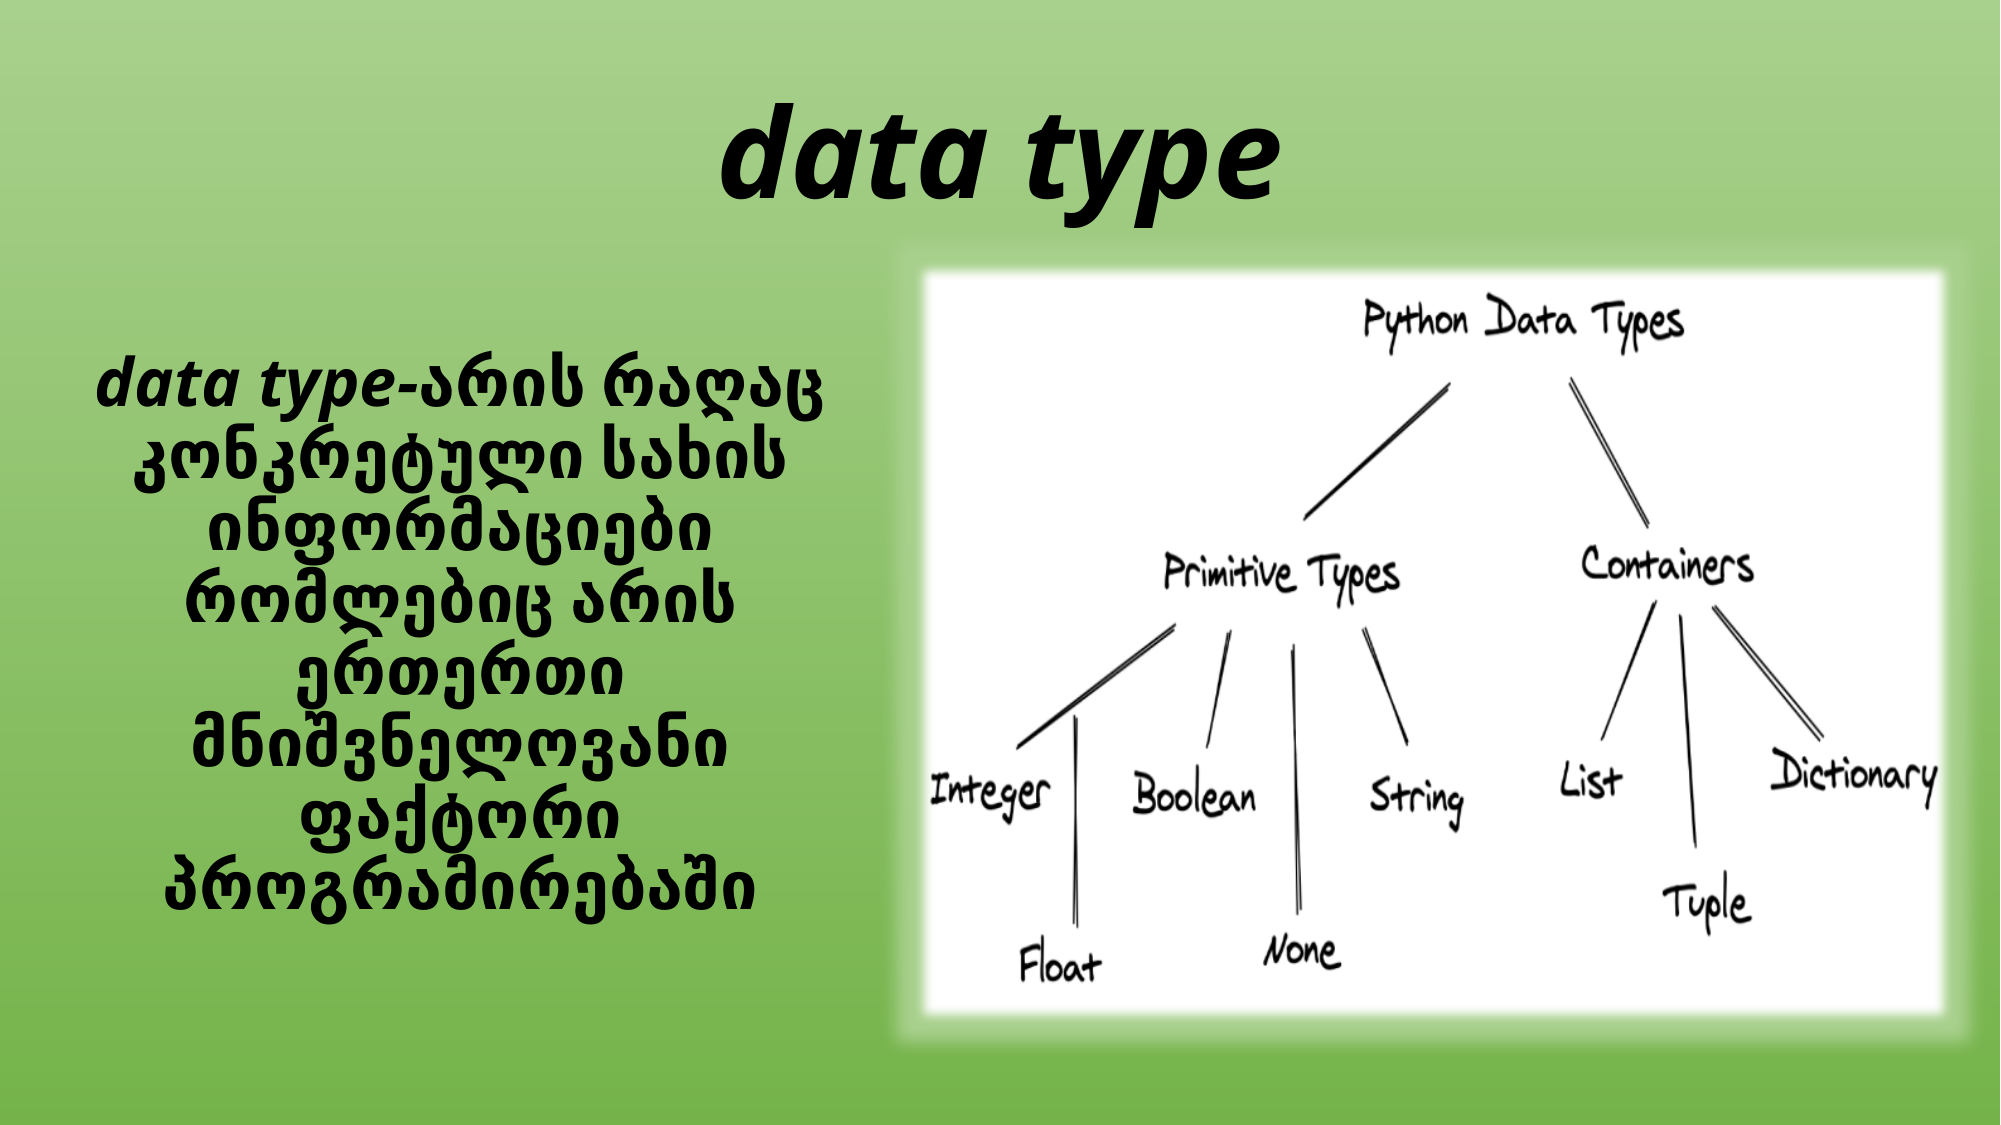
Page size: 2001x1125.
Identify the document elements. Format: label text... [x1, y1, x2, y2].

title data type [249, 0, 1750, 234]
picture [914, 261, 1954, 1025]
subtitle data type-არის რაღაც კონკრეტული სახის ინფორმაციები რომლებიც არის ერთერთი მნიშვნელოვანი ფაქტორი პროგრამირებაში [48, 341, 873, 884]
